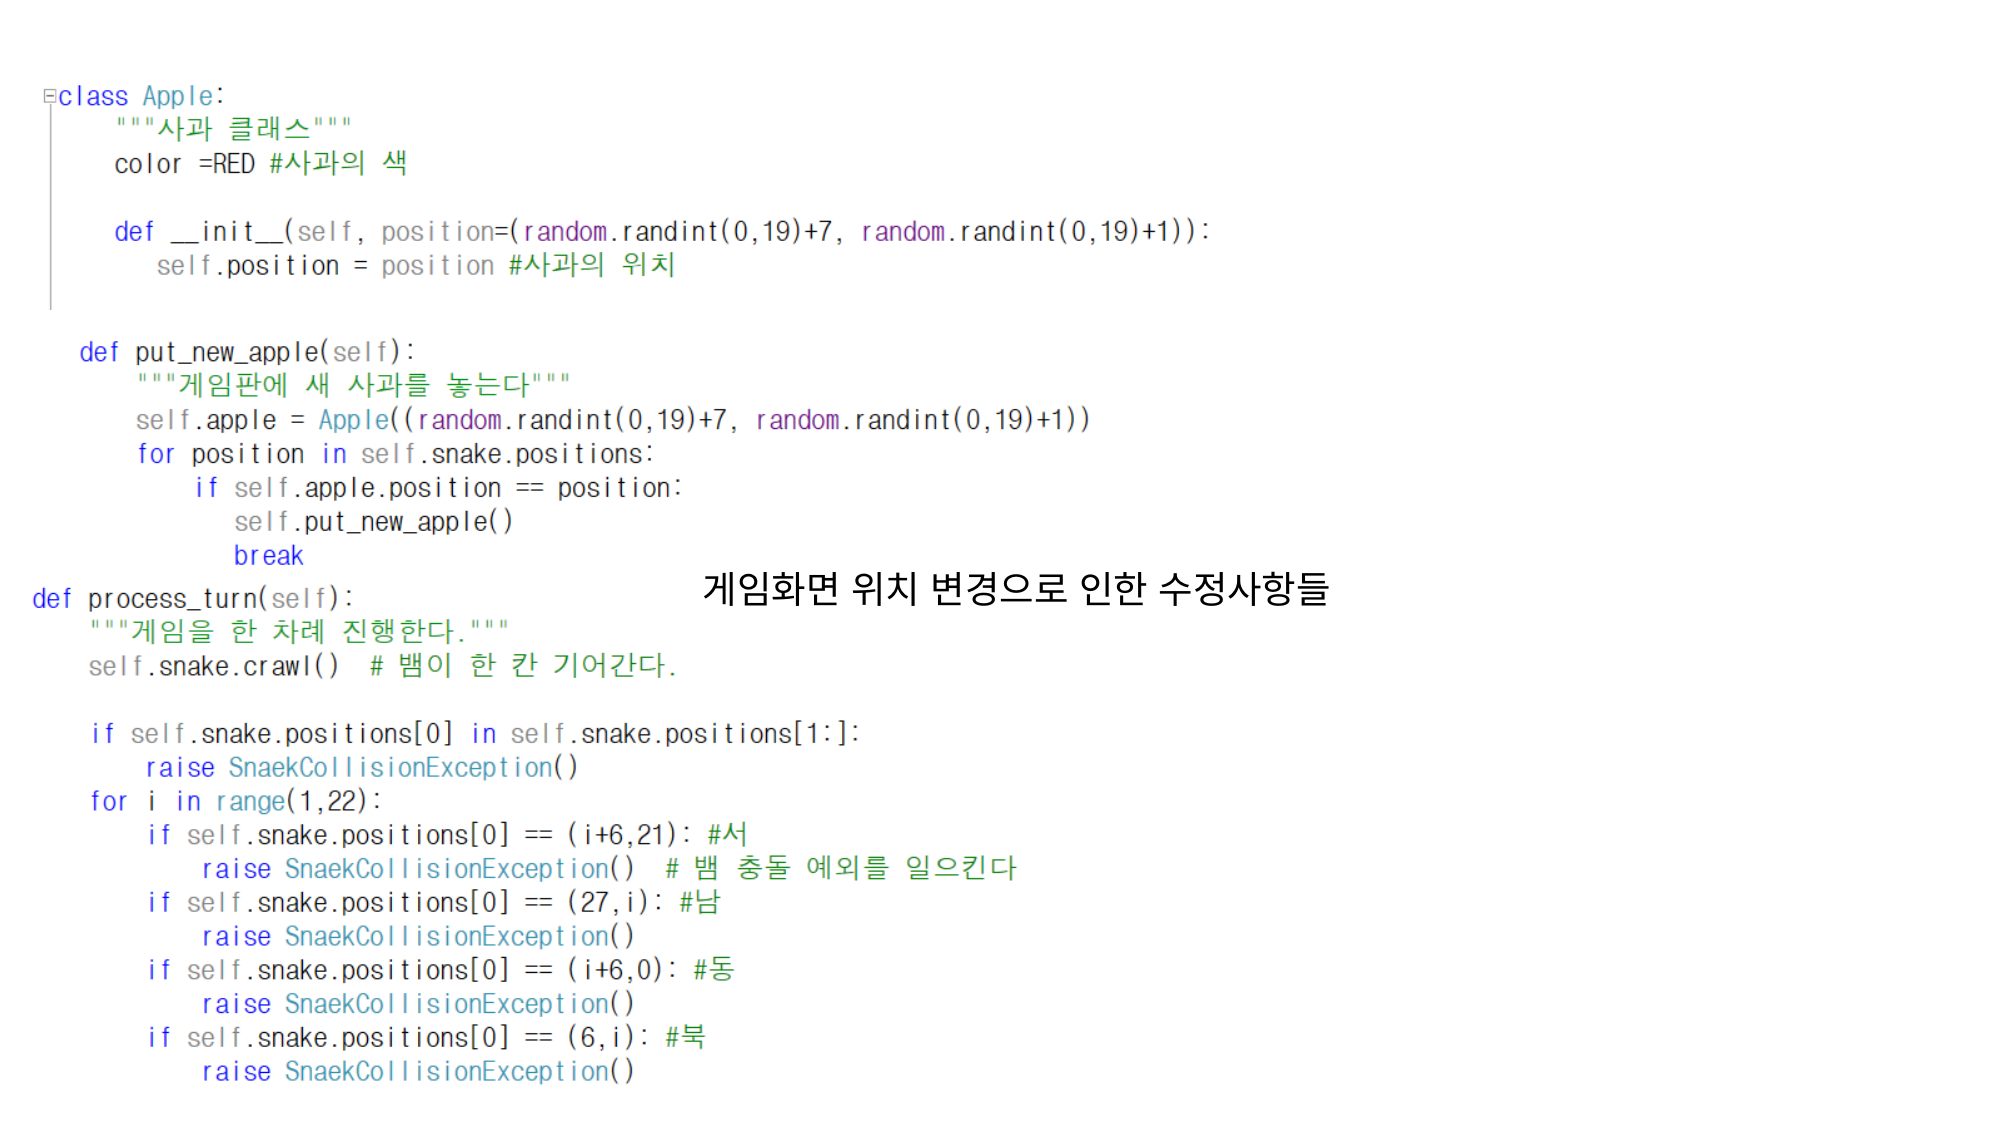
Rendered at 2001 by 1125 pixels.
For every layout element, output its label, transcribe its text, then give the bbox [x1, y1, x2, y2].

picture [34, 74, 1383, 310]
picture [17, 320, 1194, 1103]
text_box 게임화면 위치 변경으로 인한 수정사항들 [1150, 558, 1347, 619]
